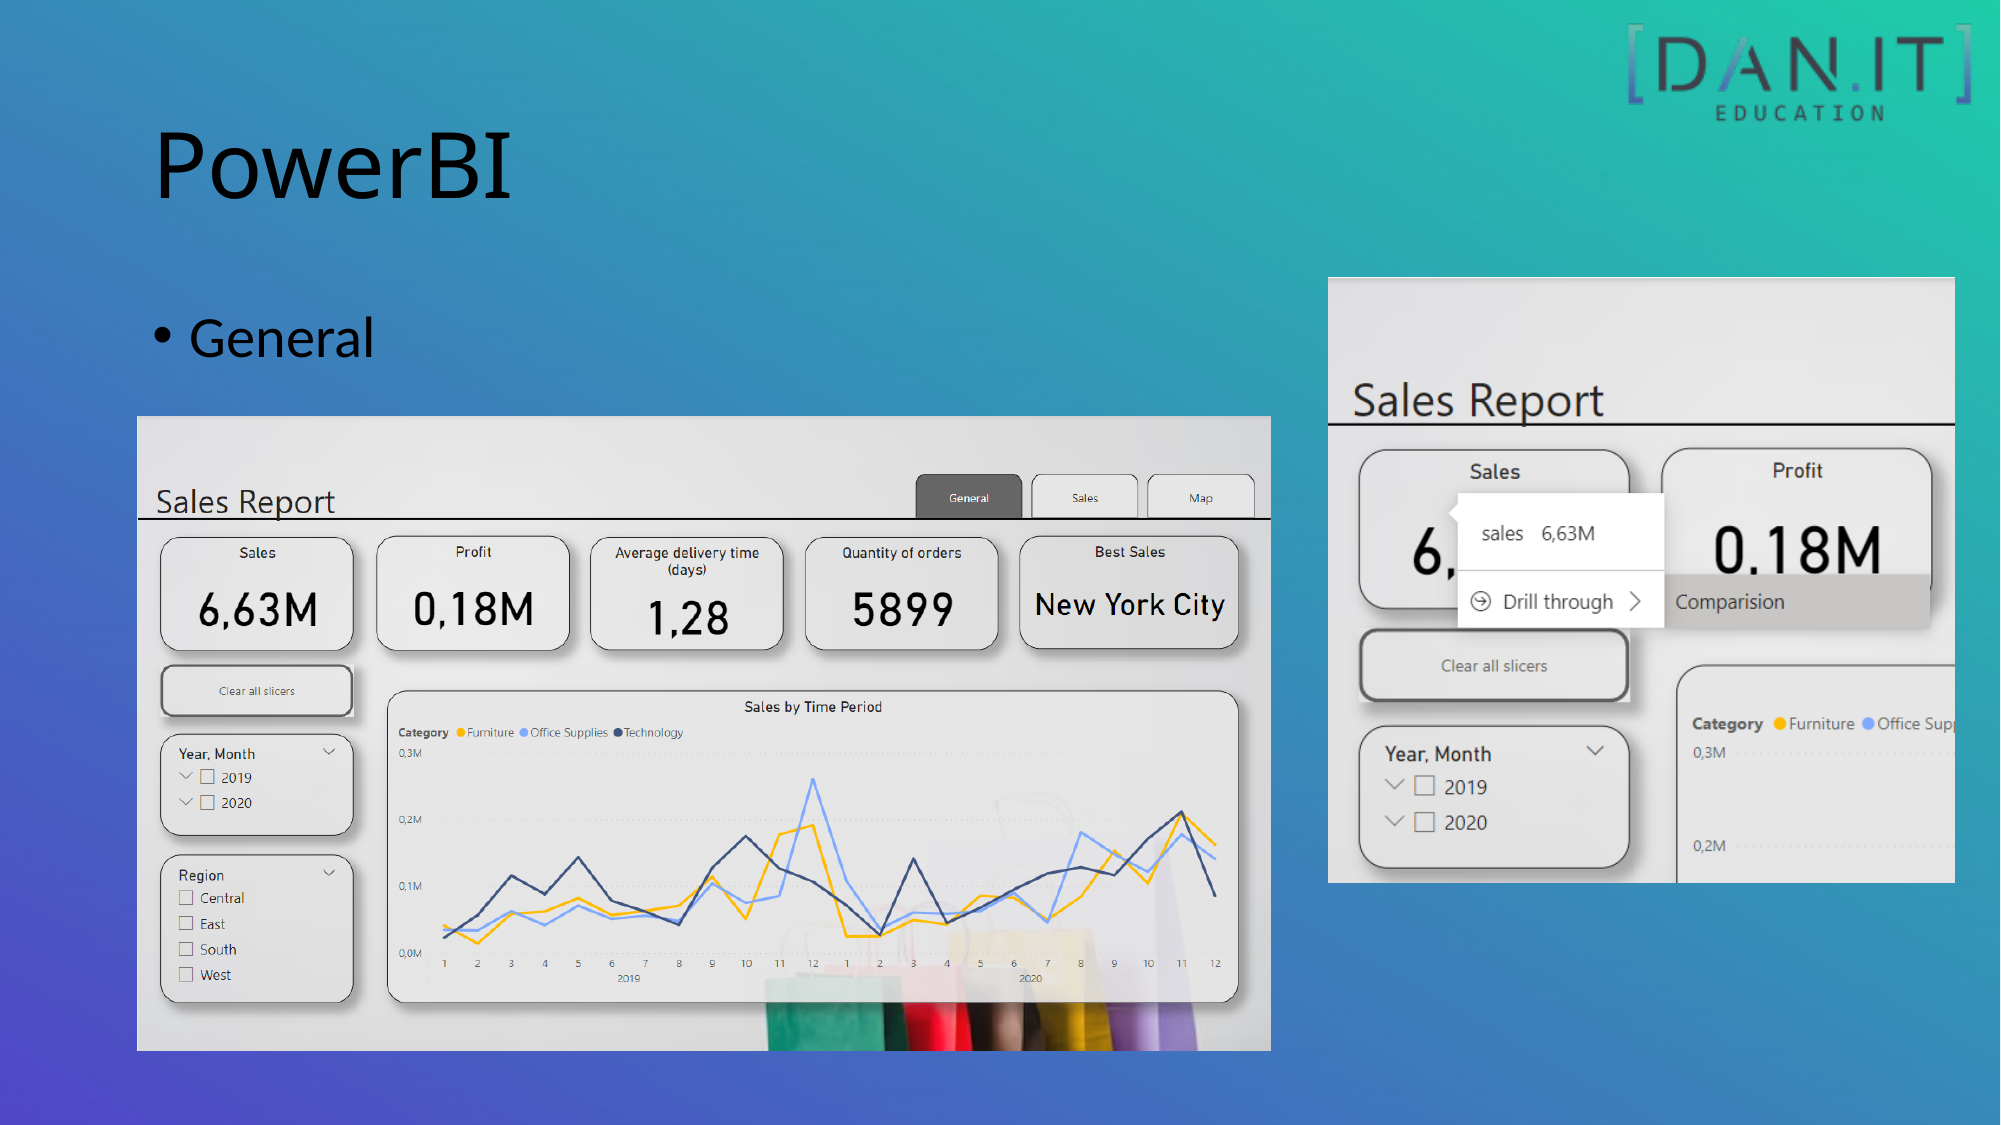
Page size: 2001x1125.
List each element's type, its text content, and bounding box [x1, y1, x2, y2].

picture [0, 0, 2001, 1125]
list General [137, 299, 1863, 1014]
title PowerBI [137, 59, 1863, 278]
